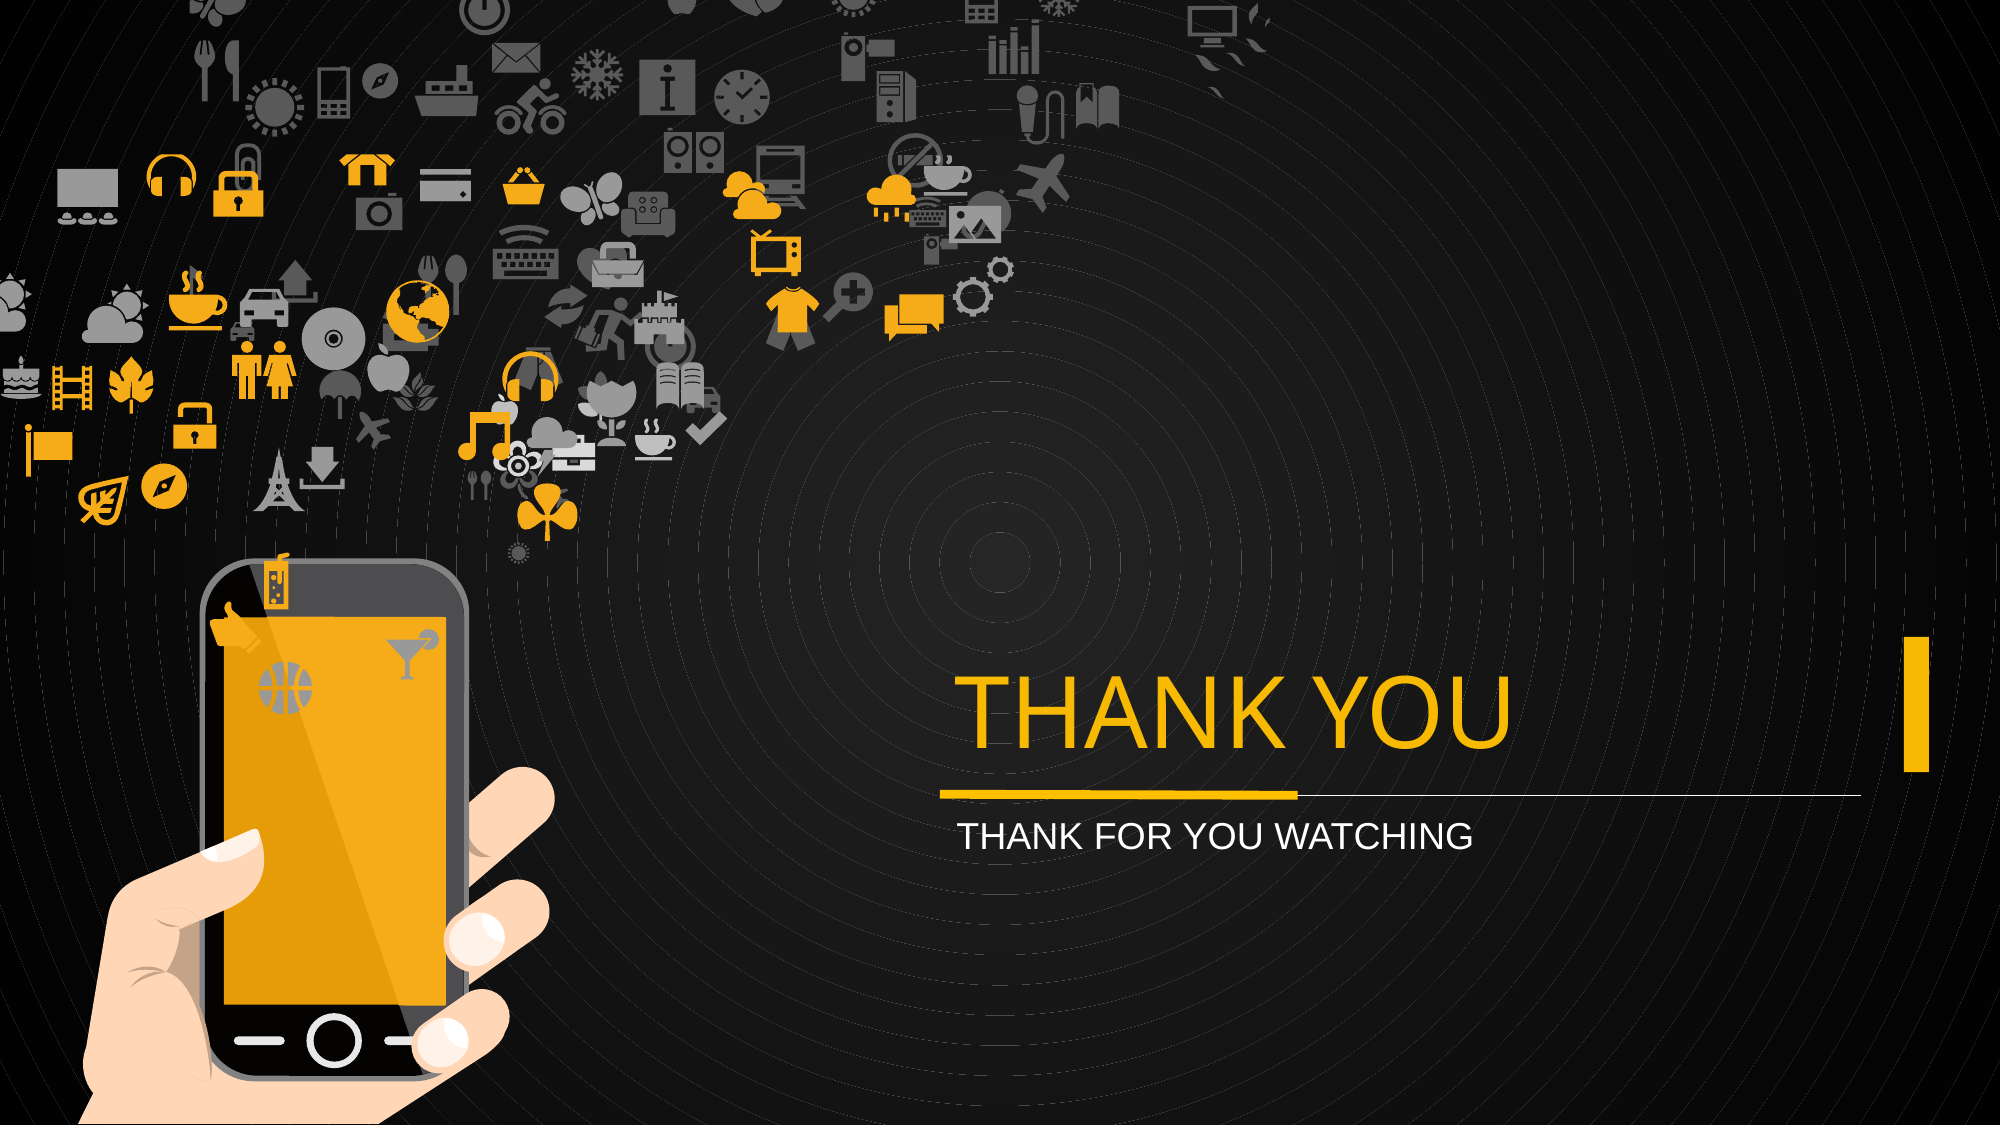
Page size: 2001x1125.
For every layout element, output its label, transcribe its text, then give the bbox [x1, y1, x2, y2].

list THANK FOR YOU WATCHING [941, 810, 1863, 914]
title THANK YOU [940, 560, 1862, 778]
